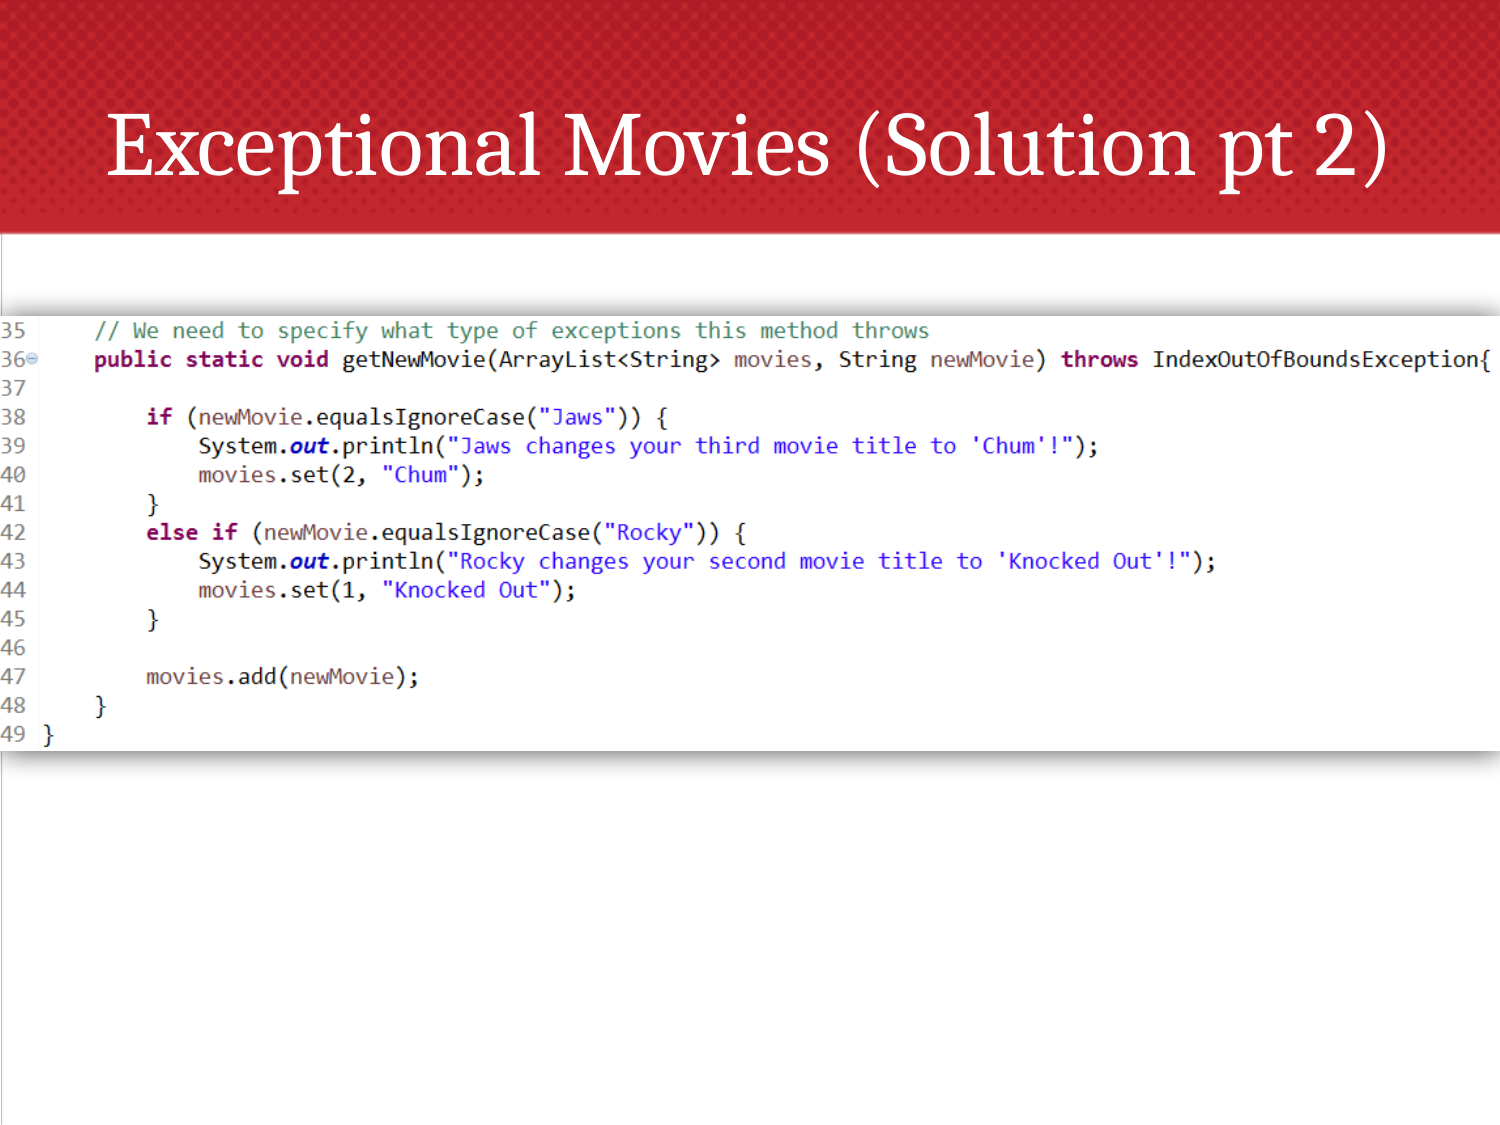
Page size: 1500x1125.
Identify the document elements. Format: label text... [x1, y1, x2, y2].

picture [0, 0, 1500, 1125]
title Exceptional Movies (Solution pt 2) [75, 45, 1425, 233]
